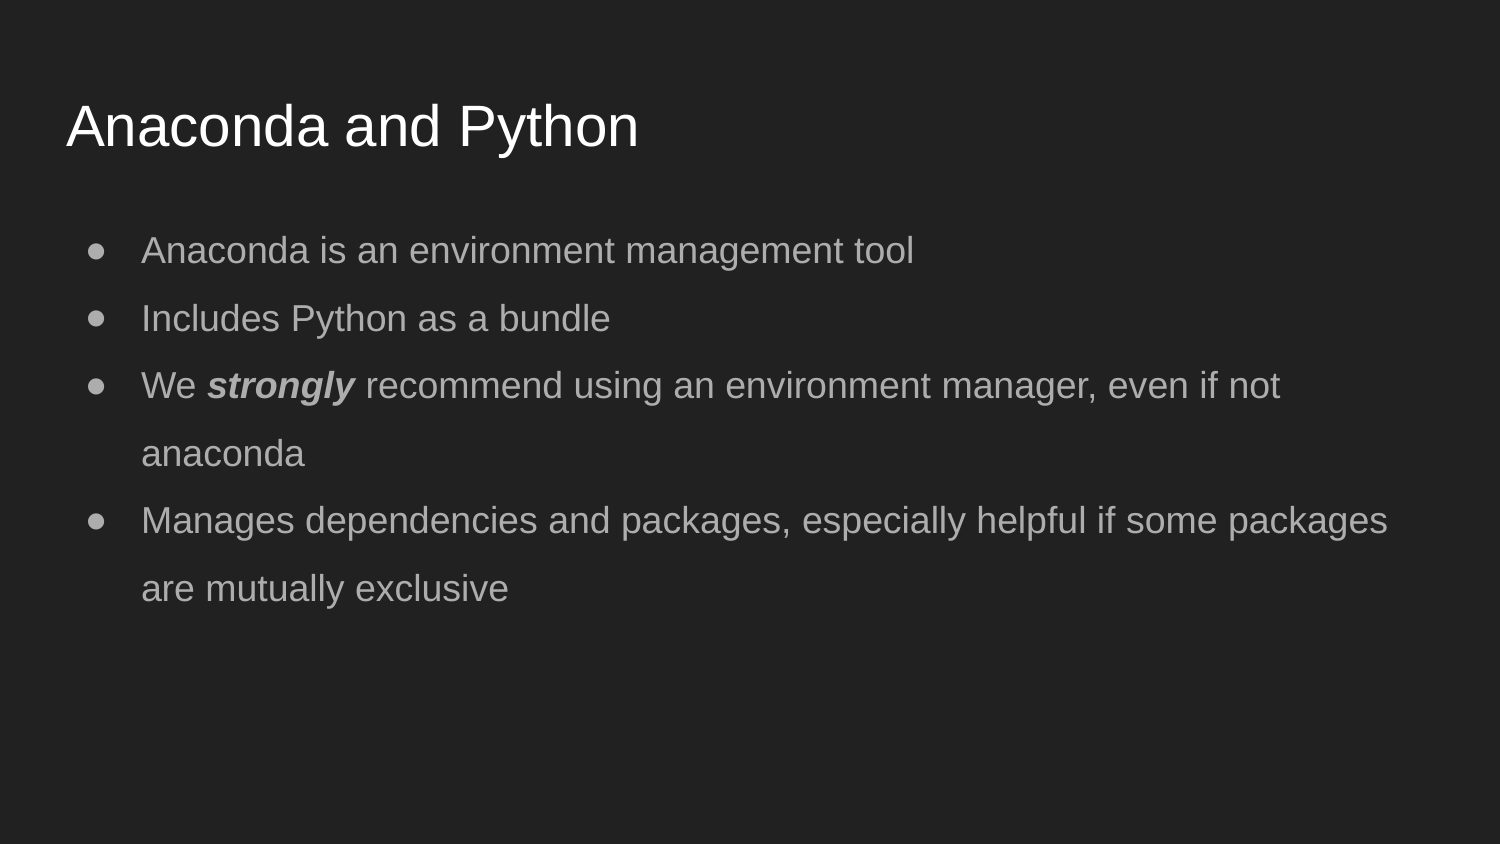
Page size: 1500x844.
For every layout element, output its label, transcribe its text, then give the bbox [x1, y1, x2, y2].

list Anaconda is an environment management tool Includes Python as a bundle We strongly recommend using an environment manager, even if not anaconda Manages dependencies and packages, especially helpful if some packages are mutually exclusive [51, 189, 1449, 750]
title Anaconda and Python [51, 72, 1449, 167]
